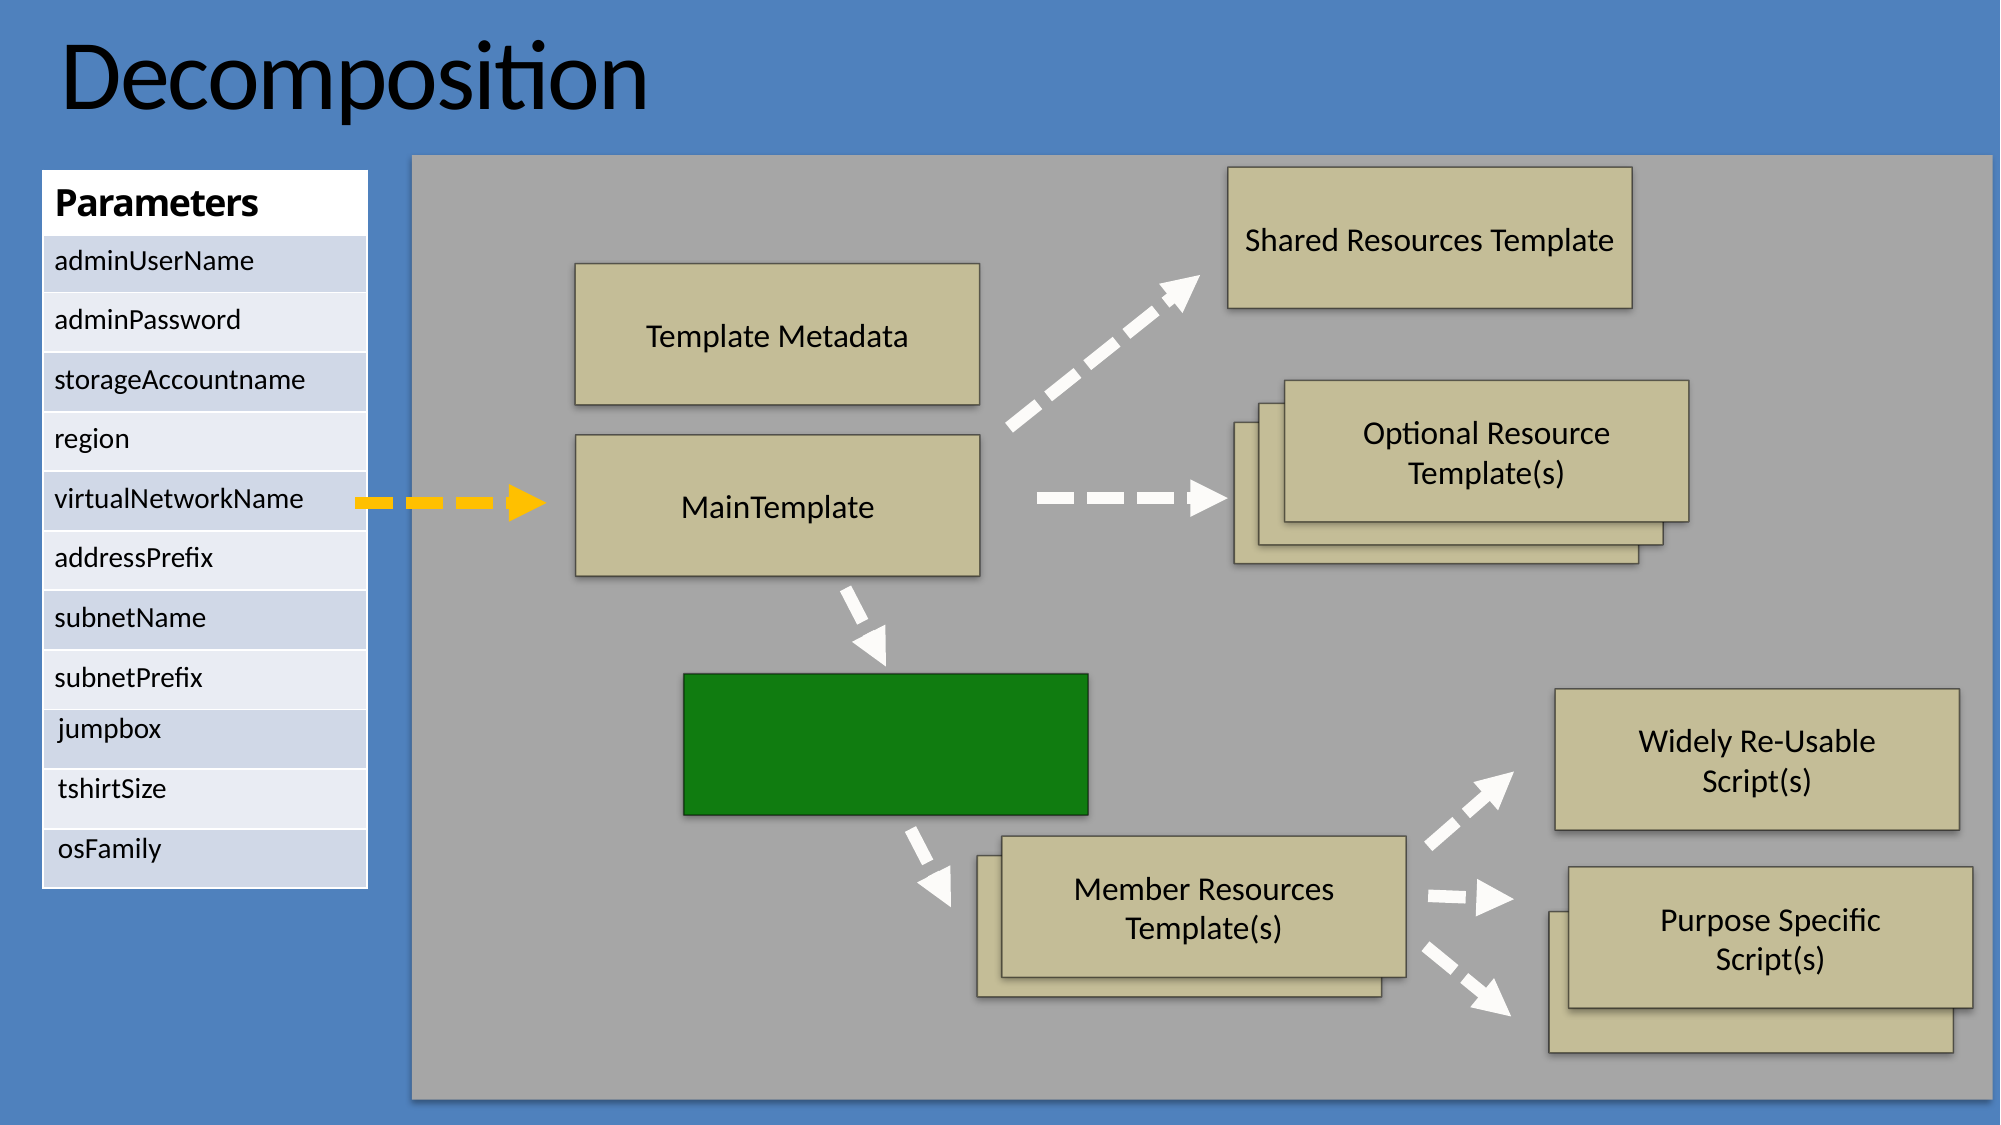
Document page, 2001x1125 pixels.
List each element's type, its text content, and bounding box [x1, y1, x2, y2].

text_box Shared Resources Template [1227, 166, 1633, 309]
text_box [1425, 945, 1512, 1017]
text_box Optional Capability Template [1233, 422, 1639, 564]
table_cell adminPassword [44, 293, 366, 351]
table_cell tshirtSize [44, 770, 366, 828]
text_box Optional Resource Template(s) [1284, 380, 1690, 523]
table_cell virtualNetworkName [44, 472, 366, 530]
text_box Decomposition [45, 15, 1958, 164]
text_box Widely Re-Usable Script(s) [1554, 688, 1960, 831]
table_cell adminUserName [44, 236, 366, 292]
table_cell storageAccountname [44, 353, 366, 411]
table_cell osFamily [44, 830, 366, 887]
text_box Member Resources Template(s) [1001, 835, 1407, 978]
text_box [910, 828, 952, 908]
table_header Parameters [44, 171, 366, 230]
table_cell jumpbox [44, 710, 366, 768]
text_box [411, 154, 1993, 1100]
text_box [1427, 895, 1515, 900]
text_box Template Metadata [574, 263, 980, 406]
table_cell addressPrefix [44, 532, 366, 589]
text_box Purpose Specific Script(s) [1568, 866, 1974, 1009]
text_box setup.sh [1548, 911, 1954, 1054]
text_box Known Configuration Resources Template [683, 673, 1089, 816]
table_cell subnetPrefix [44, 651, 366, 709]
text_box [845, 588, 887, 667]
text_box Member Resources Template [976, 855, 1382, 998]
text_box MainTemplate [575, 434, 981, 577]
table_cell region [44, 413, 366, 470]
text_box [1427, 771, 1515, 847]
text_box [1008, 274, 1201, 428]
table_cell subnetName [44, 591, 366, 649]
text_box Optional Capability Template [1258, 403, 1664, 546]
